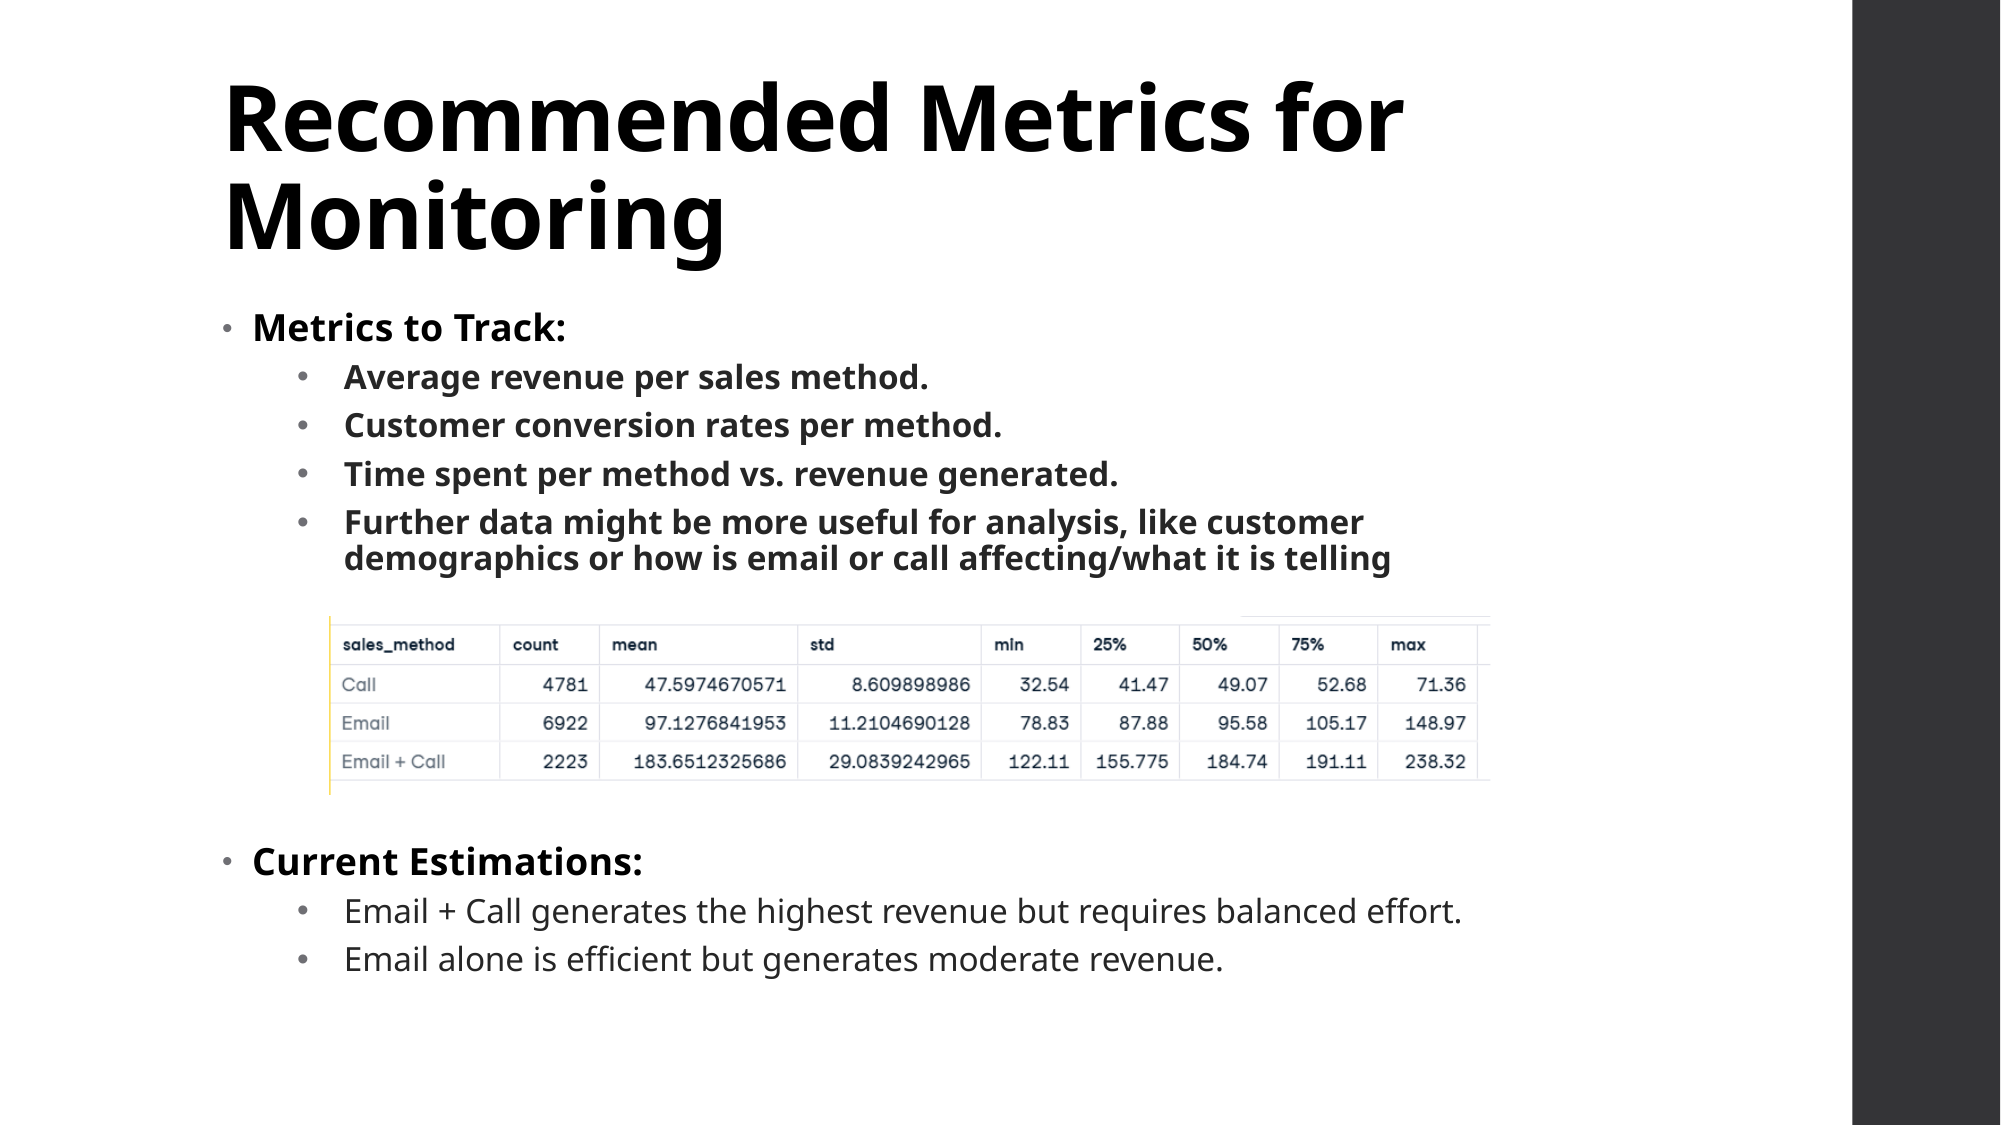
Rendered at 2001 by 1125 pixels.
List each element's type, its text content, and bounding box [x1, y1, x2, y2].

title Recommended Metrics for Monitoring [206, 60, 1797, 278]
list Metrics to Track: Average revenue per sales method. Customer conversion rates per method. Time spent per method vs. revenue generated. Further data might be more useful for analysis, like customer demographics or how is email or call affecting/what it is telling Current Estimations: Email + Call generates the highest revenue but requires balanced effort. Email alone is efficient but generates moderate revenue. [206, 299, 1617, 1014]
picture [324, 616, 1491, 796]
